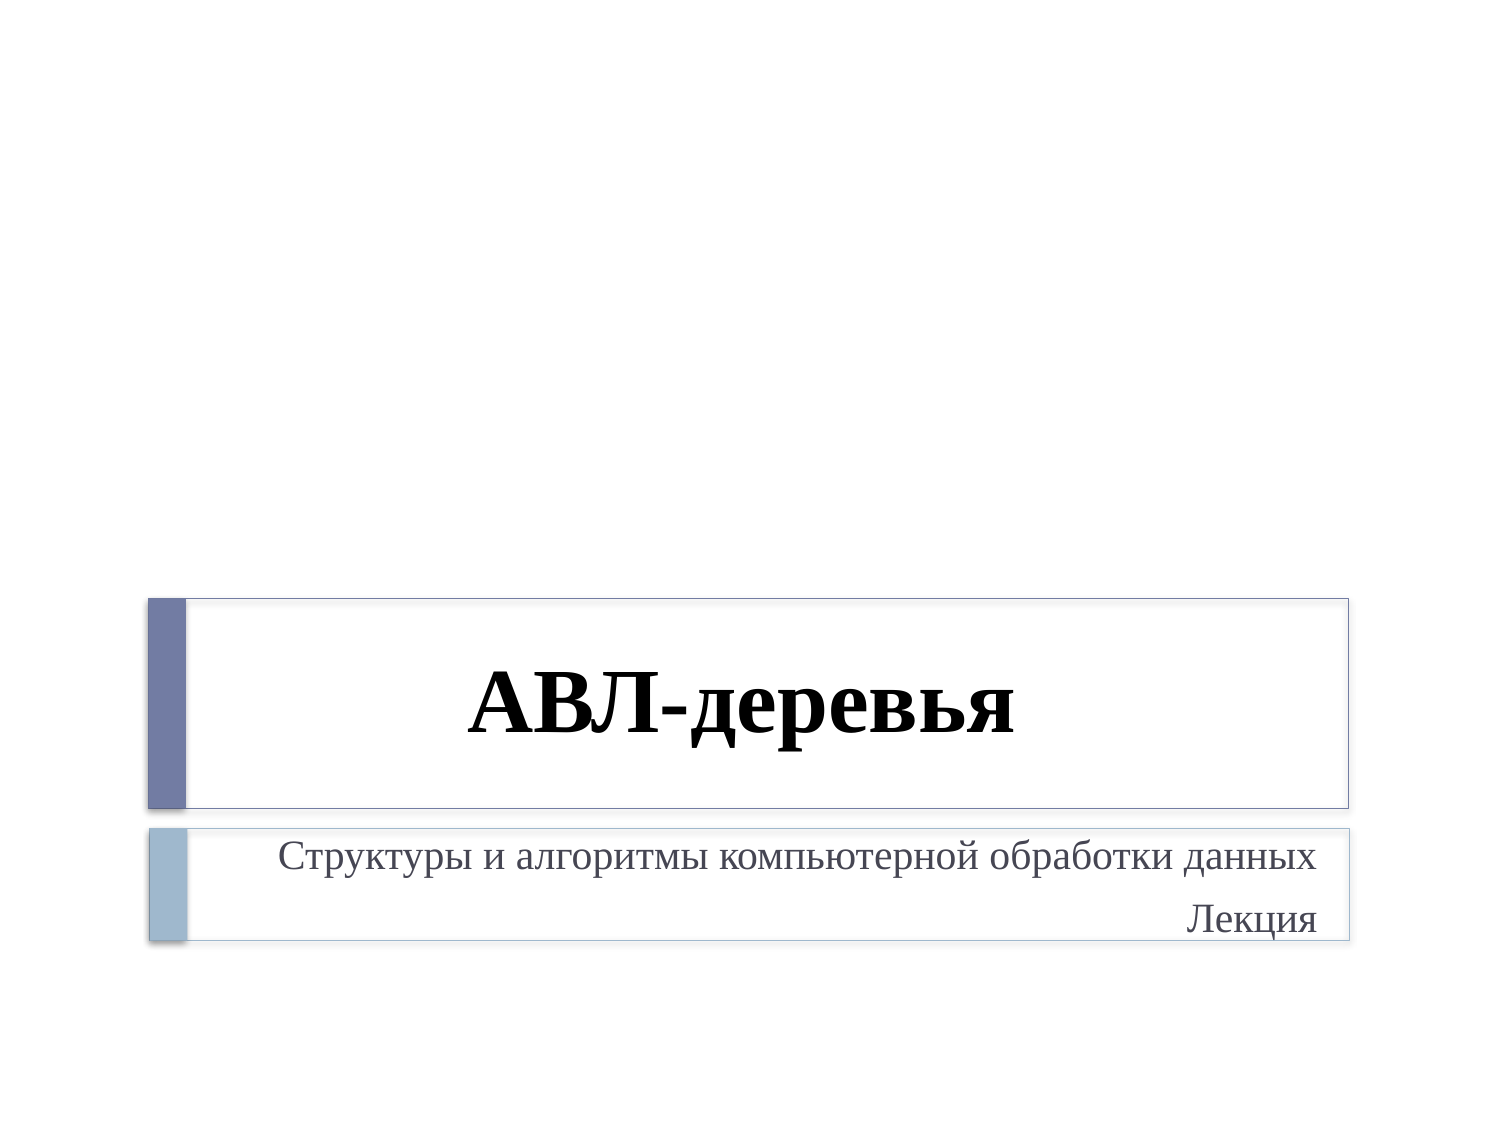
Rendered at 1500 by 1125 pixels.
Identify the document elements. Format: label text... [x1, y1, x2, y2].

title АВЛ-деревья [210, 632, 1274, 765]
subtitle Структуры и алгоритмы компьютерной обработки данных Лекция [117, 820, 1333, 961]
